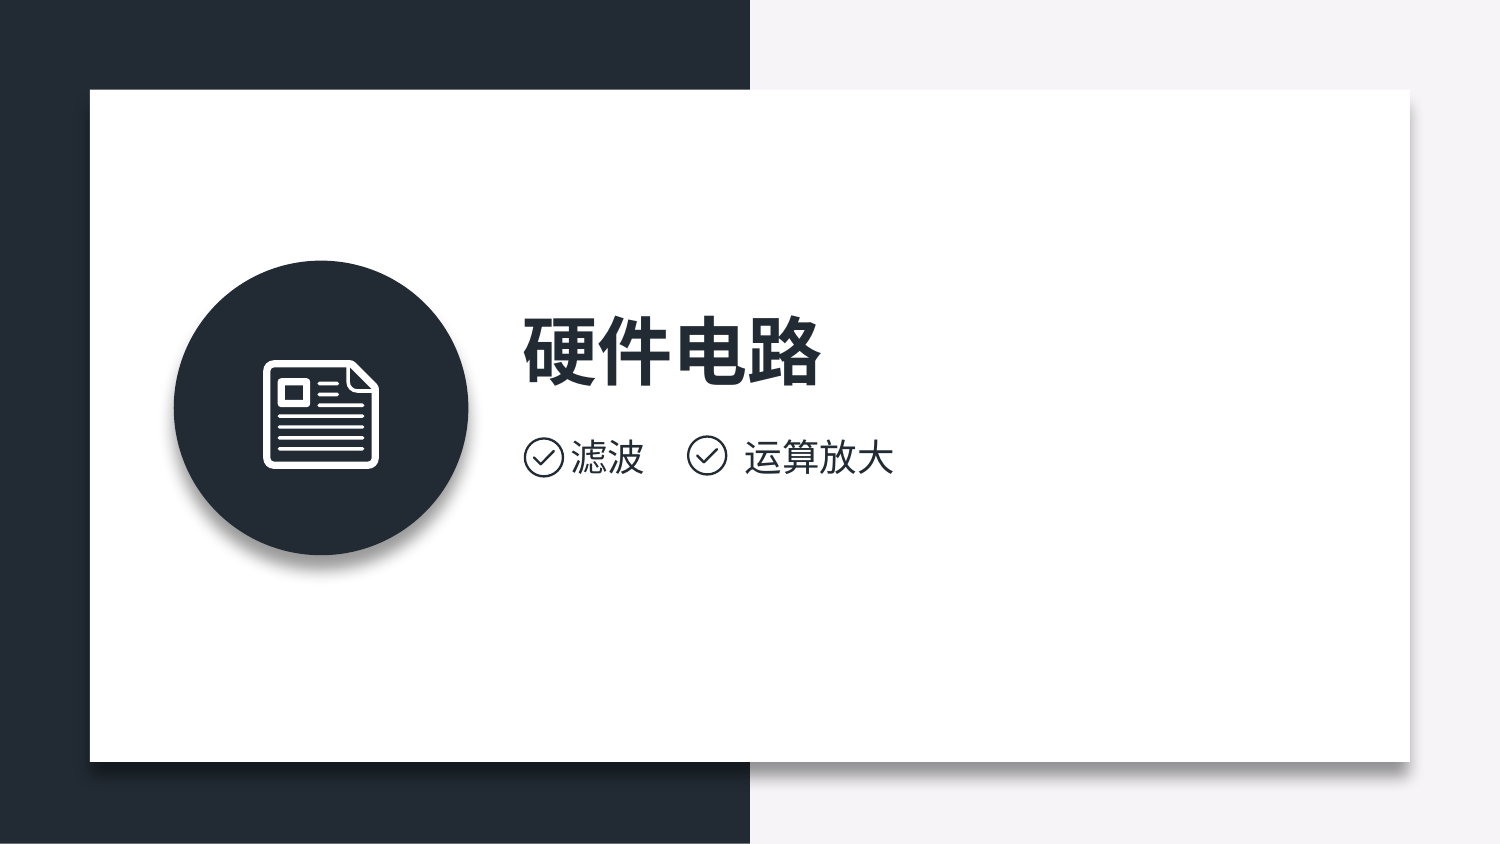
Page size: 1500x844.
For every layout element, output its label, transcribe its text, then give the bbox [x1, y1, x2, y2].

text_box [686, 435, 728, 476]
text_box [263, 360, 379, 469]
text_box 硬件电路 [507, 296, 838, 402]
text_box 运算放大 [730, 427, 910, 487]
text_box [172, 259, 470, 557]
text_box 滤波 [555, 427, 661, 487]
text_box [523, 437, 565, 478]
text_box [89, 89, 1411, 763]
